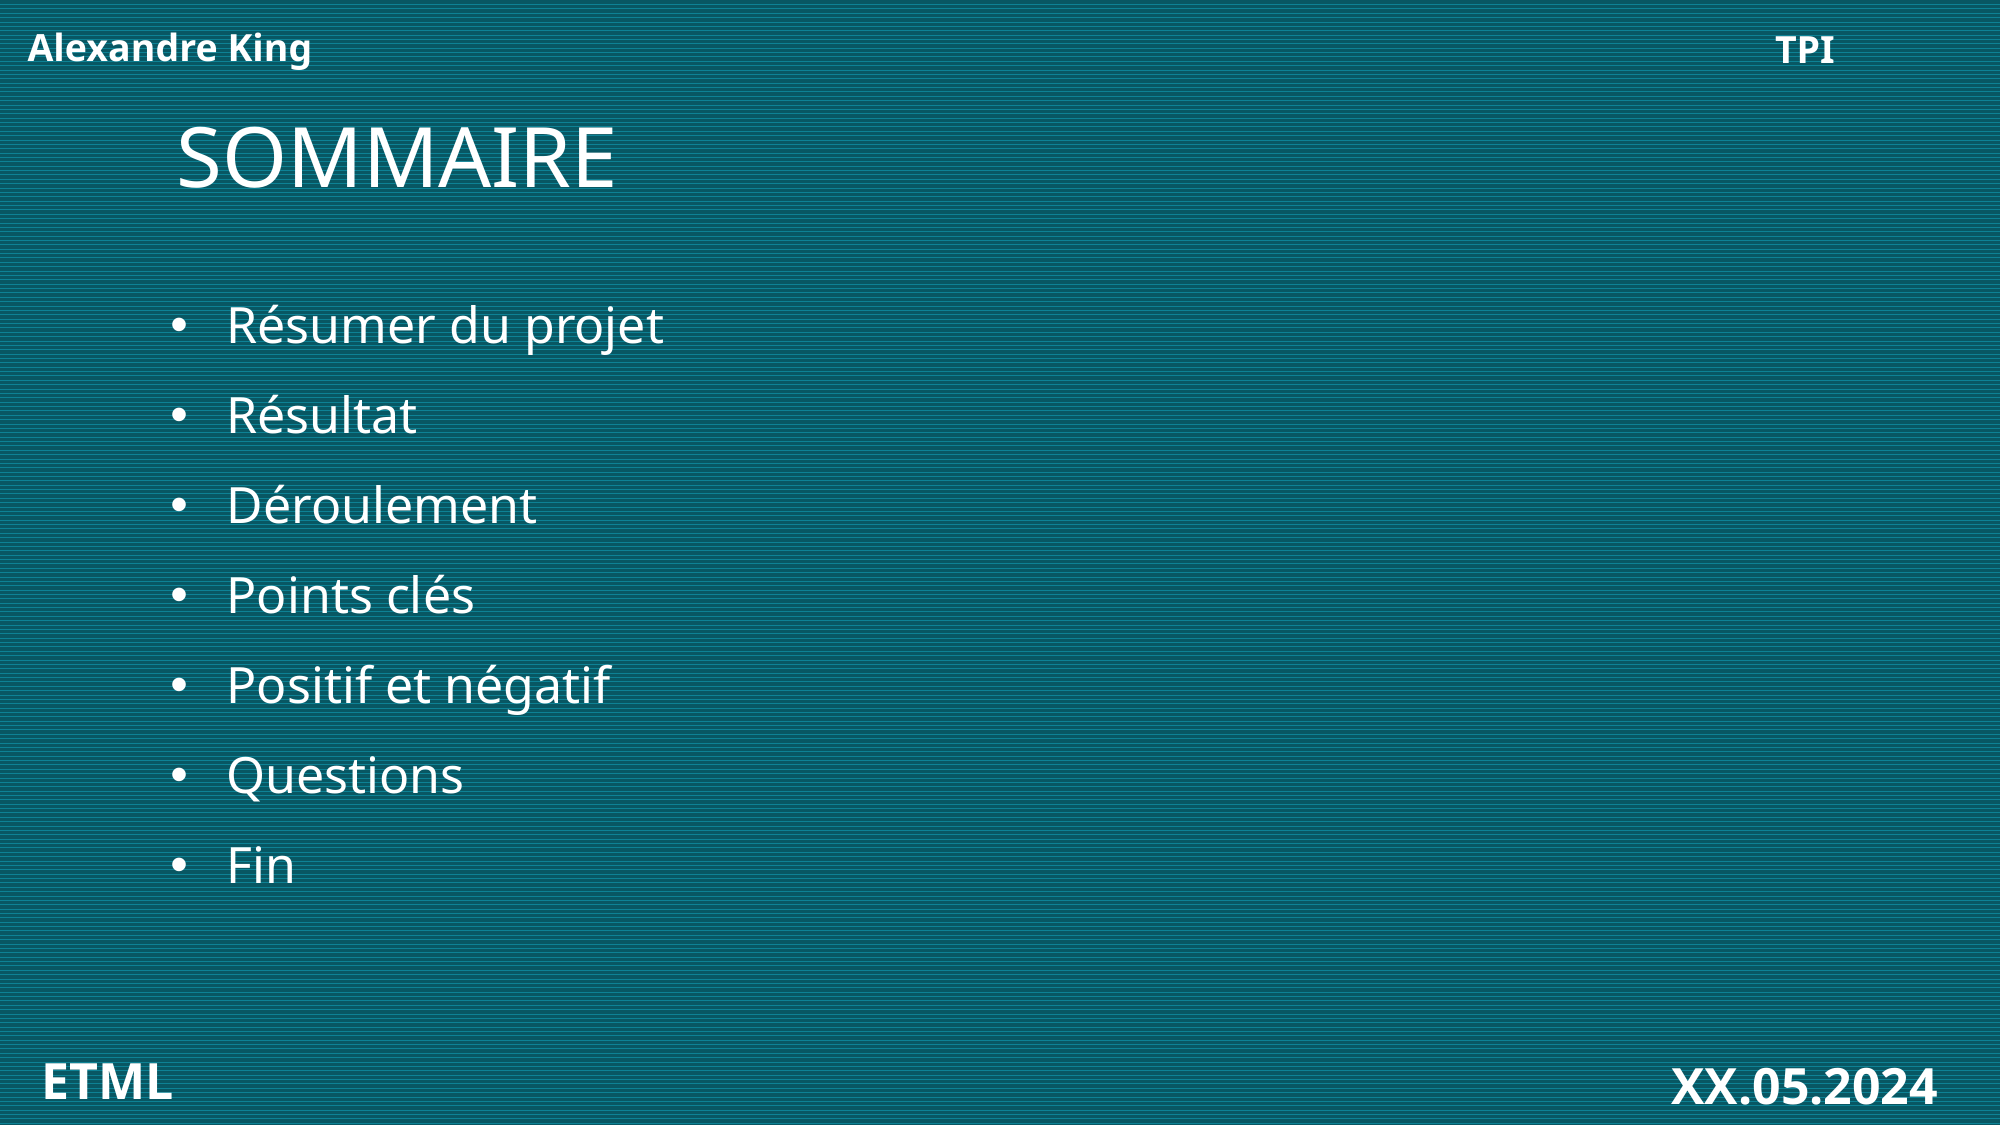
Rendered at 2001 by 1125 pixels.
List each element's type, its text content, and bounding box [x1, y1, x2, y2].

text_box SOMMAIRE [162, 96, 982, 212]
text_box TPI [1579, 31, 2000, 72]
text_box XX.05.2024 [1623, 1061, 1986, 1116]
text_box Alexandre King [0, 28, 395, 70]
text_box Résumer du projet Résultat Déroulement Points clés Positif et négatif Questions Fin [170, 263, 768, 948]
text_box ETML [0, 1056, 246, 1111]
